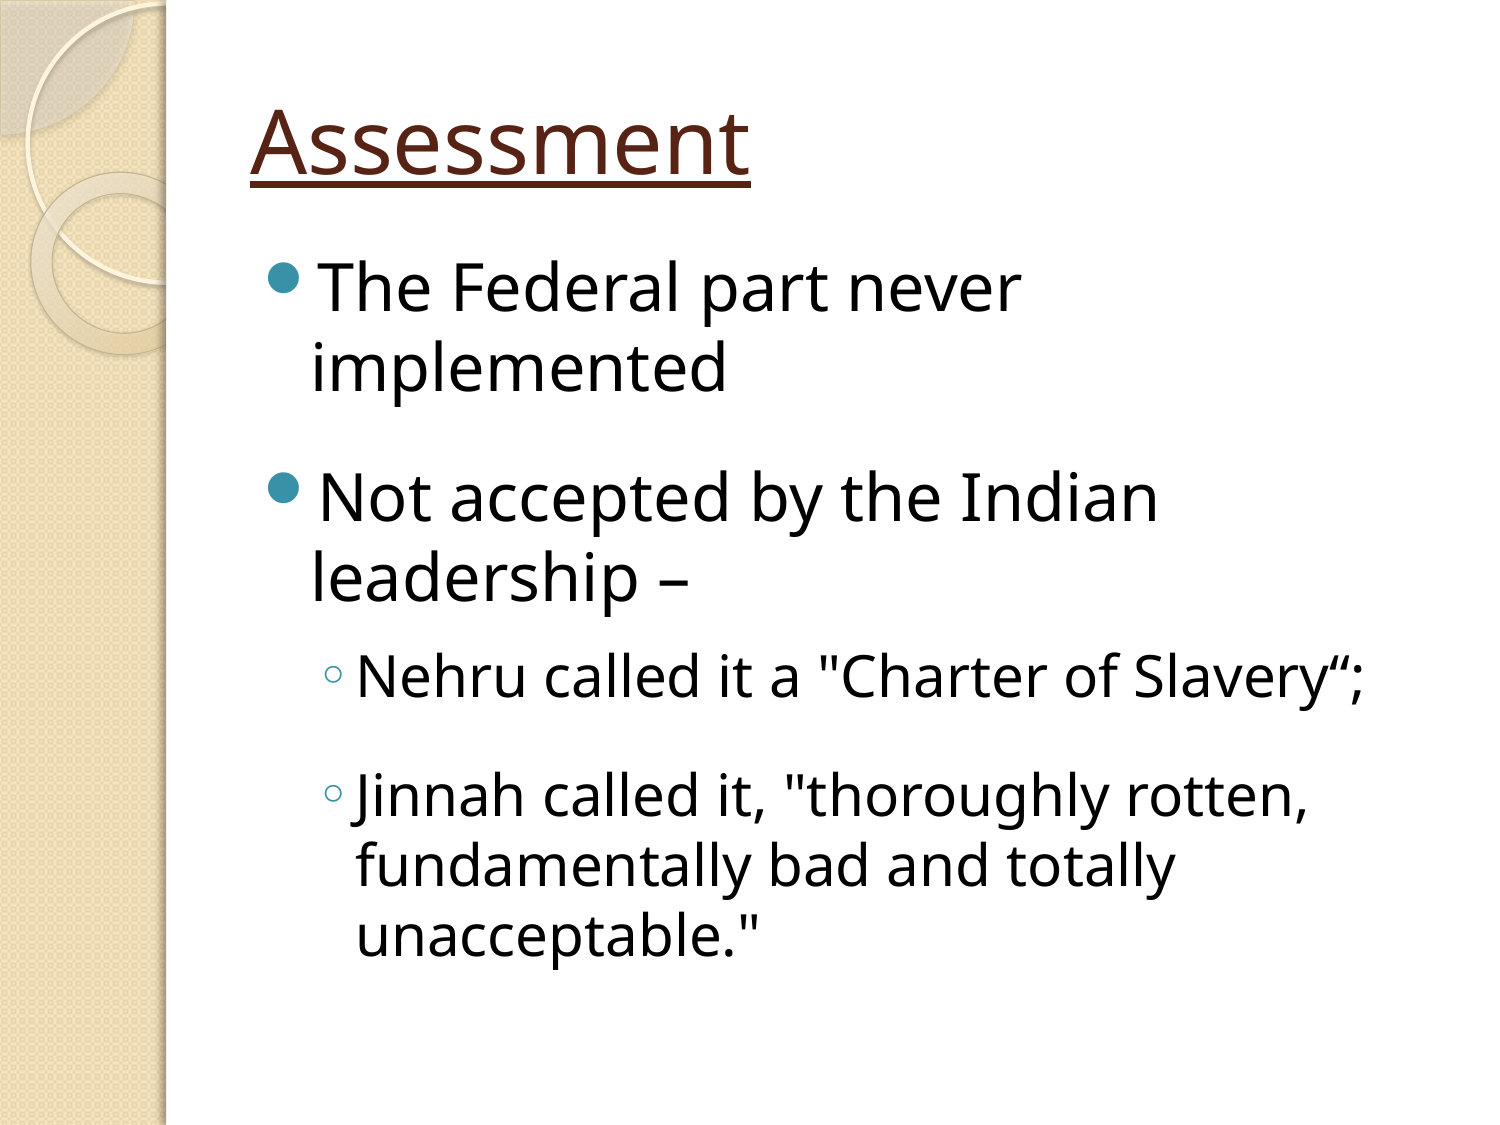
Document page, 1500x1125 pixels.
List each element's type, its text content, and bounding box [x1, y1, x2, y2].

list The Federal part never implemented Not accepted by the Indian leadership – Nehru called it a "Charter of Slavery“; Jinnah called it, "thoroughly rotten, fundamentally bad and totally unacceptable." [235, 237, 1466, 1025]
title Assessment [235, 45, 1466, 233]
